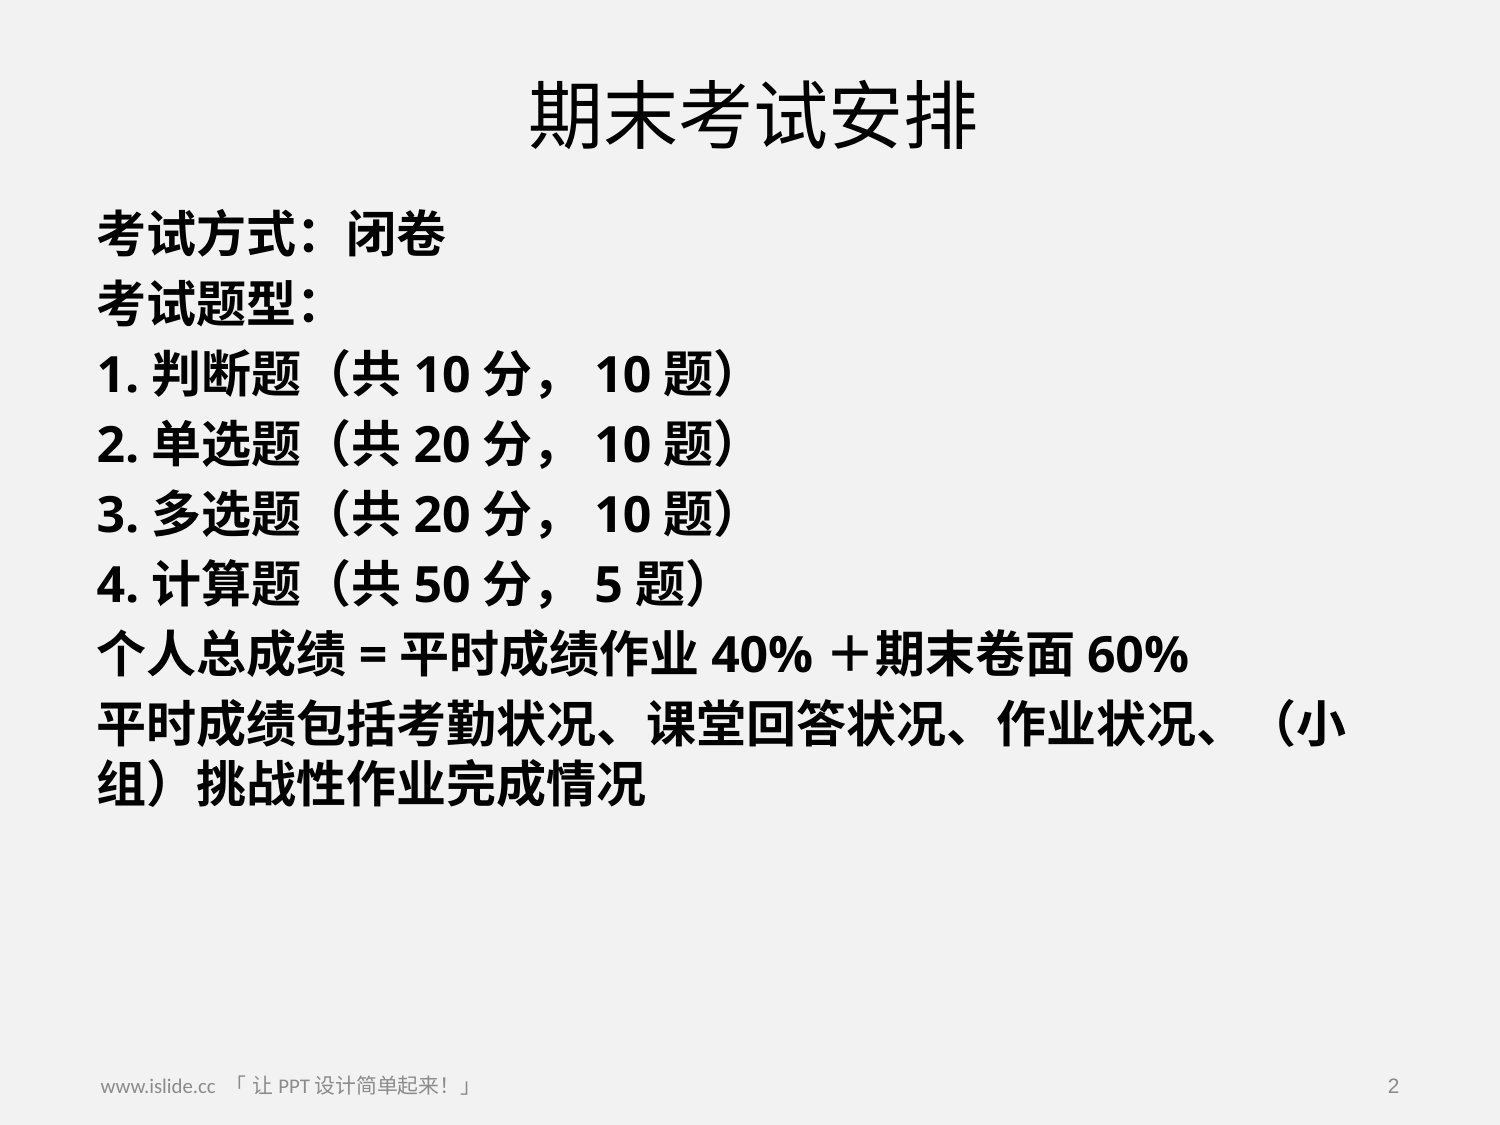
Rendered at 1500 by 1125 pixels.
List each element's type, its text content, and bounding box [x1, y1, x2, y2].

slide_number 2 [1059, 1068, 1415, 1103]
title 期末考试安排 [513, 77, 1317, 149]
list 考试方式：闭卷 考试题型： 1.判断题（共10分，10题） 2.单选题（共20分，10题） 3.多选题（共20分，10题） 4.计算题（共50分，5题） 个人总成绩=平时成绩作业40%＋期末卷面60% 平时成绩包括考勤状况、课堂回答状况、作业状况、（小组）挑战性作业完成情况 [81, 195, 1437, 882]
footer www.islide.cc 「 让PPT设计简单起来！」 [85, 1068, 592, 1103]
